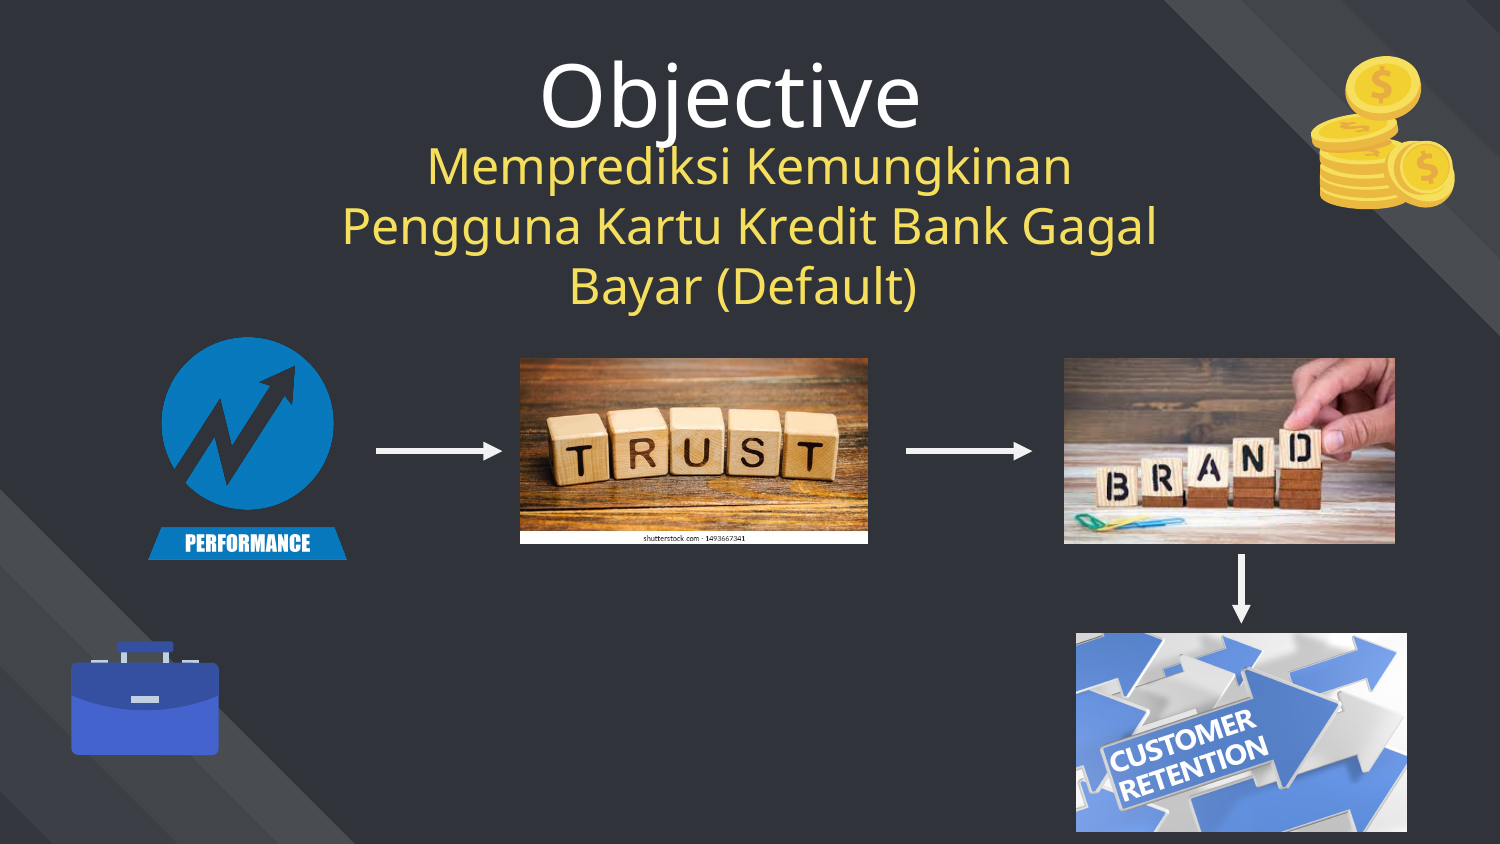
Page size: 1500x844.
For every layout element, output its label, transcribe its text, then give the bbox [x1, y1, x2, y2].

picture [1076, 632, 1407, 832]
title Objective [98, 25, 1363, 120]
picture [520, 358, 868, 544]
picture [148, 337, 347, 564]
subtitle Memprediksi Kemungkinan Pengguna Kartu Kredit Bank Gagal Bayar (Default) [297, 177, 1203, 330]
picture [1064, 358, 1396, 544]
